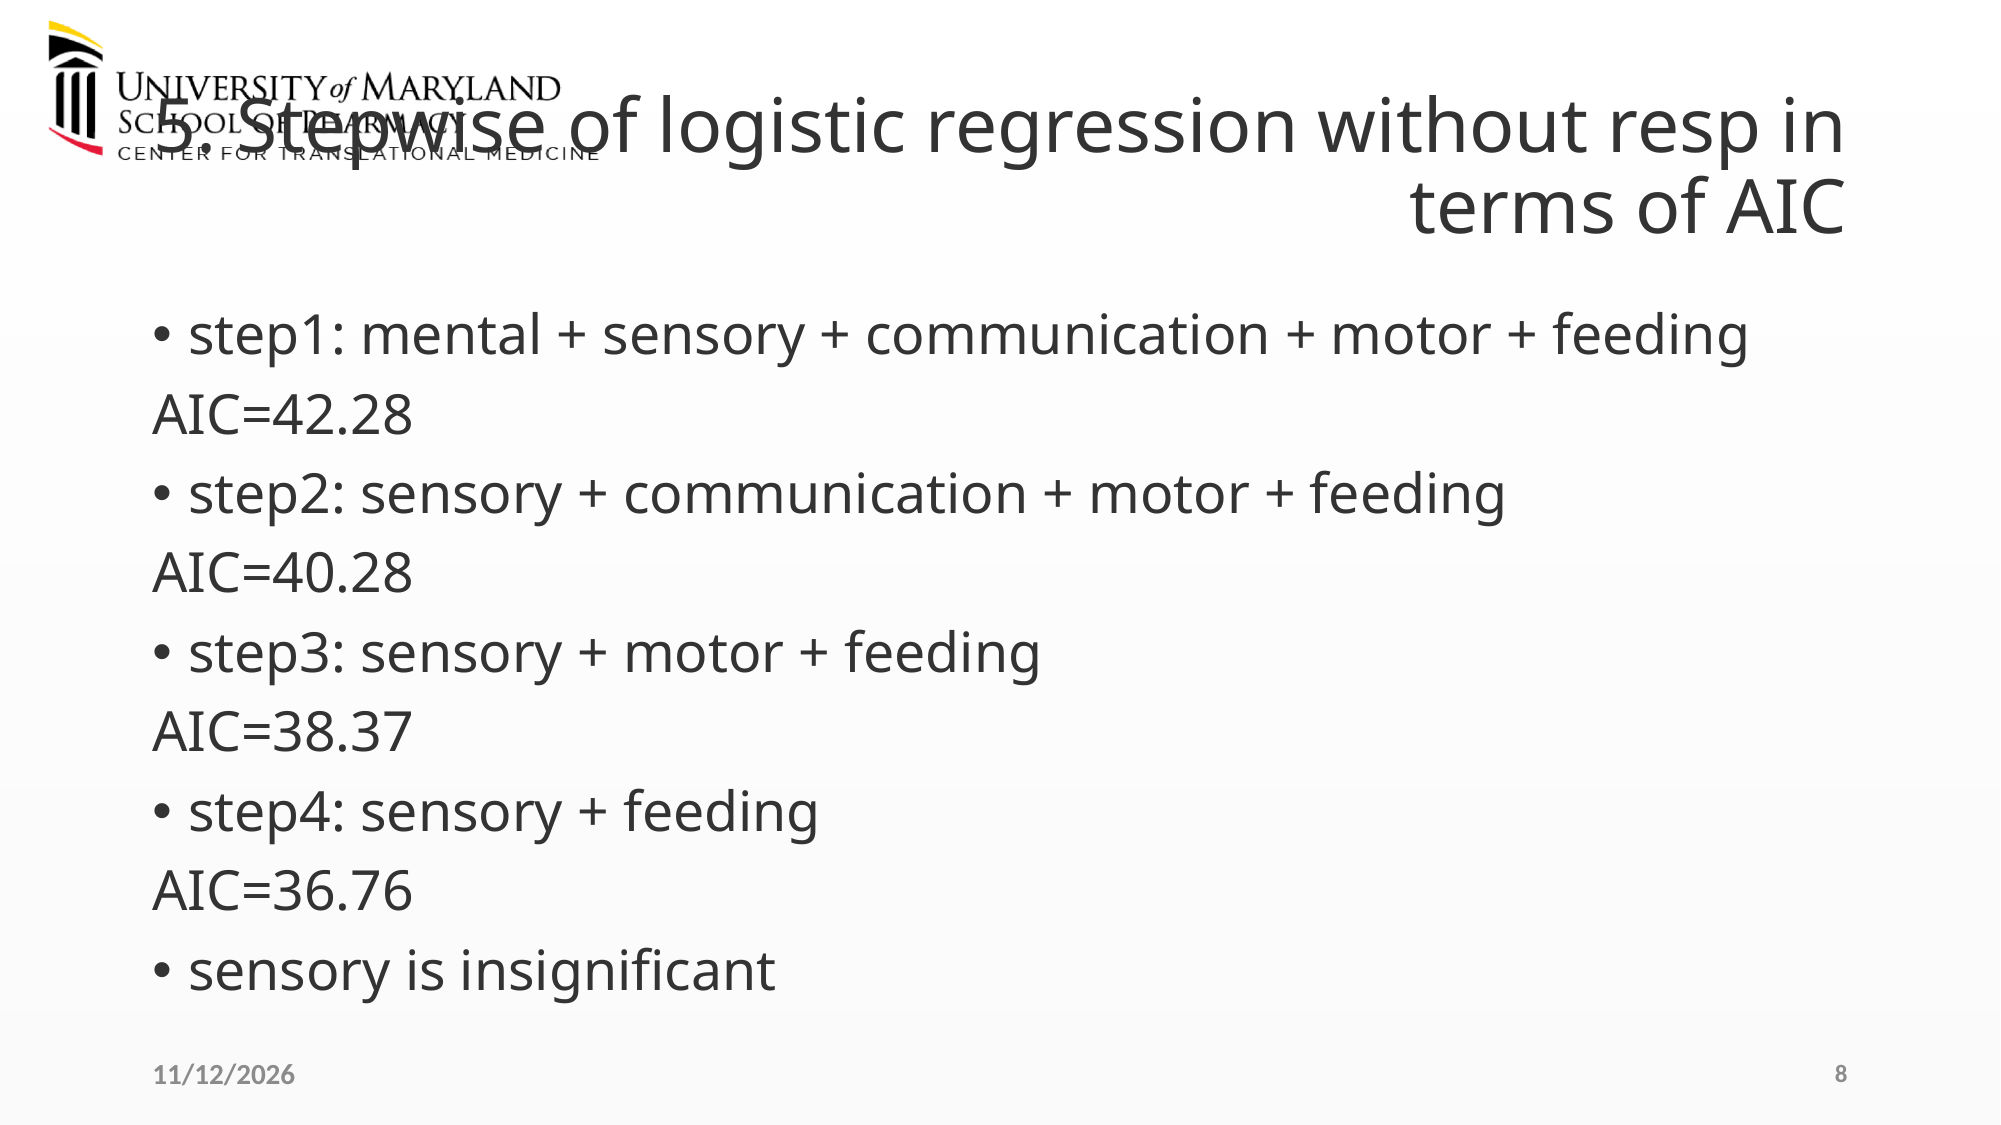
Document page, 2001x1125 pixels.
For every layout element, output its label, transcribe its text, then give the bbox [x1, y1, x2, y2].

list step1: mental + sensory + communication + motor + feeding AIC=42.28 step2: sensory + communication + motor + feeding AIC=40.28 step3: sensory + motor + feeding AIC=38.37 step4: sensory + feeding AIC=36.76 sensory is insignificant [137, 299, 1863, 1014]
slide_number 8 [1412, 1042, 1863, 1103]
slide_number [137, 1042, 588, 1103]
picture [13, 16, 614, 196]
title 5. Stepwise of logistic regression without resp in terms of AIC [137, 59, 1863, 278]
